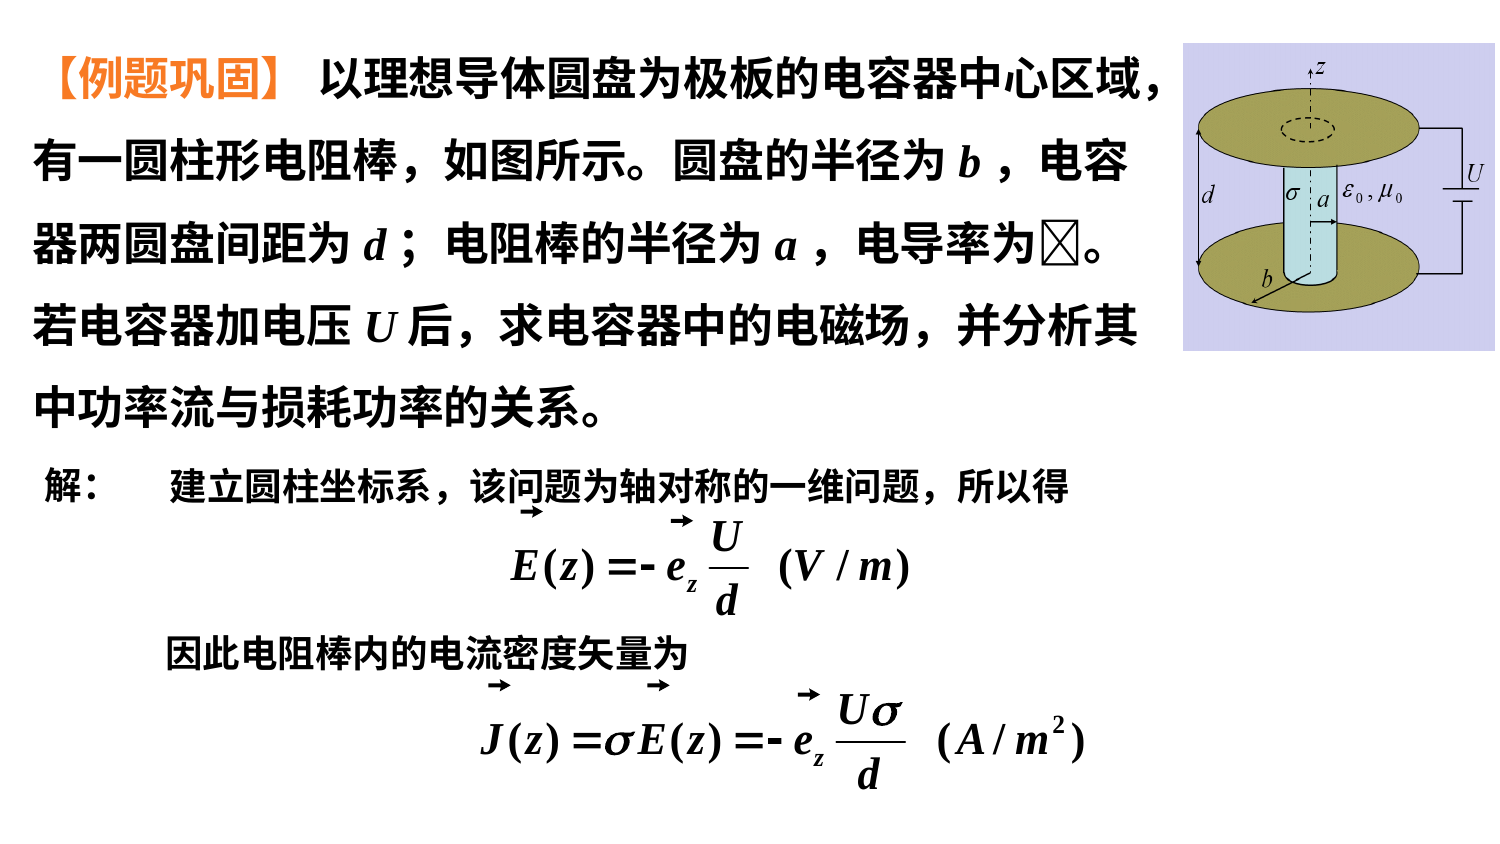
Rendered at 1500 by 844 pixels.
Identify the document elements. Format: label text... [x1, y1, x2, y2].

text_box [472, 677, 1093, 801]
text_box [501, 504, 917, 627]
text_box 解： [29, 454, 135, 514]
text_box 建立圆柱坐标系，该问题为轴对称的一维问题，所以得 [154, 455, 1085, 516]
picture [1182, 43, 1495, 352]
text_box 因此电阻棒内的电流密度矢量为 [150, 622, 706, 683]
text_box 【例题巩固】 以理想导体圆盘为极板的电容器中心区域，有一圆柱形电阻棒，如图所示。圆盘的半径为b，电容器两圆盘间距为d；电阻棒的半径为a，电导率为。若电容器加电压U后，求电容器中的电磁场，并分析其中功率流与损耗功率的关系。 [17, 14, 1187, 442]
